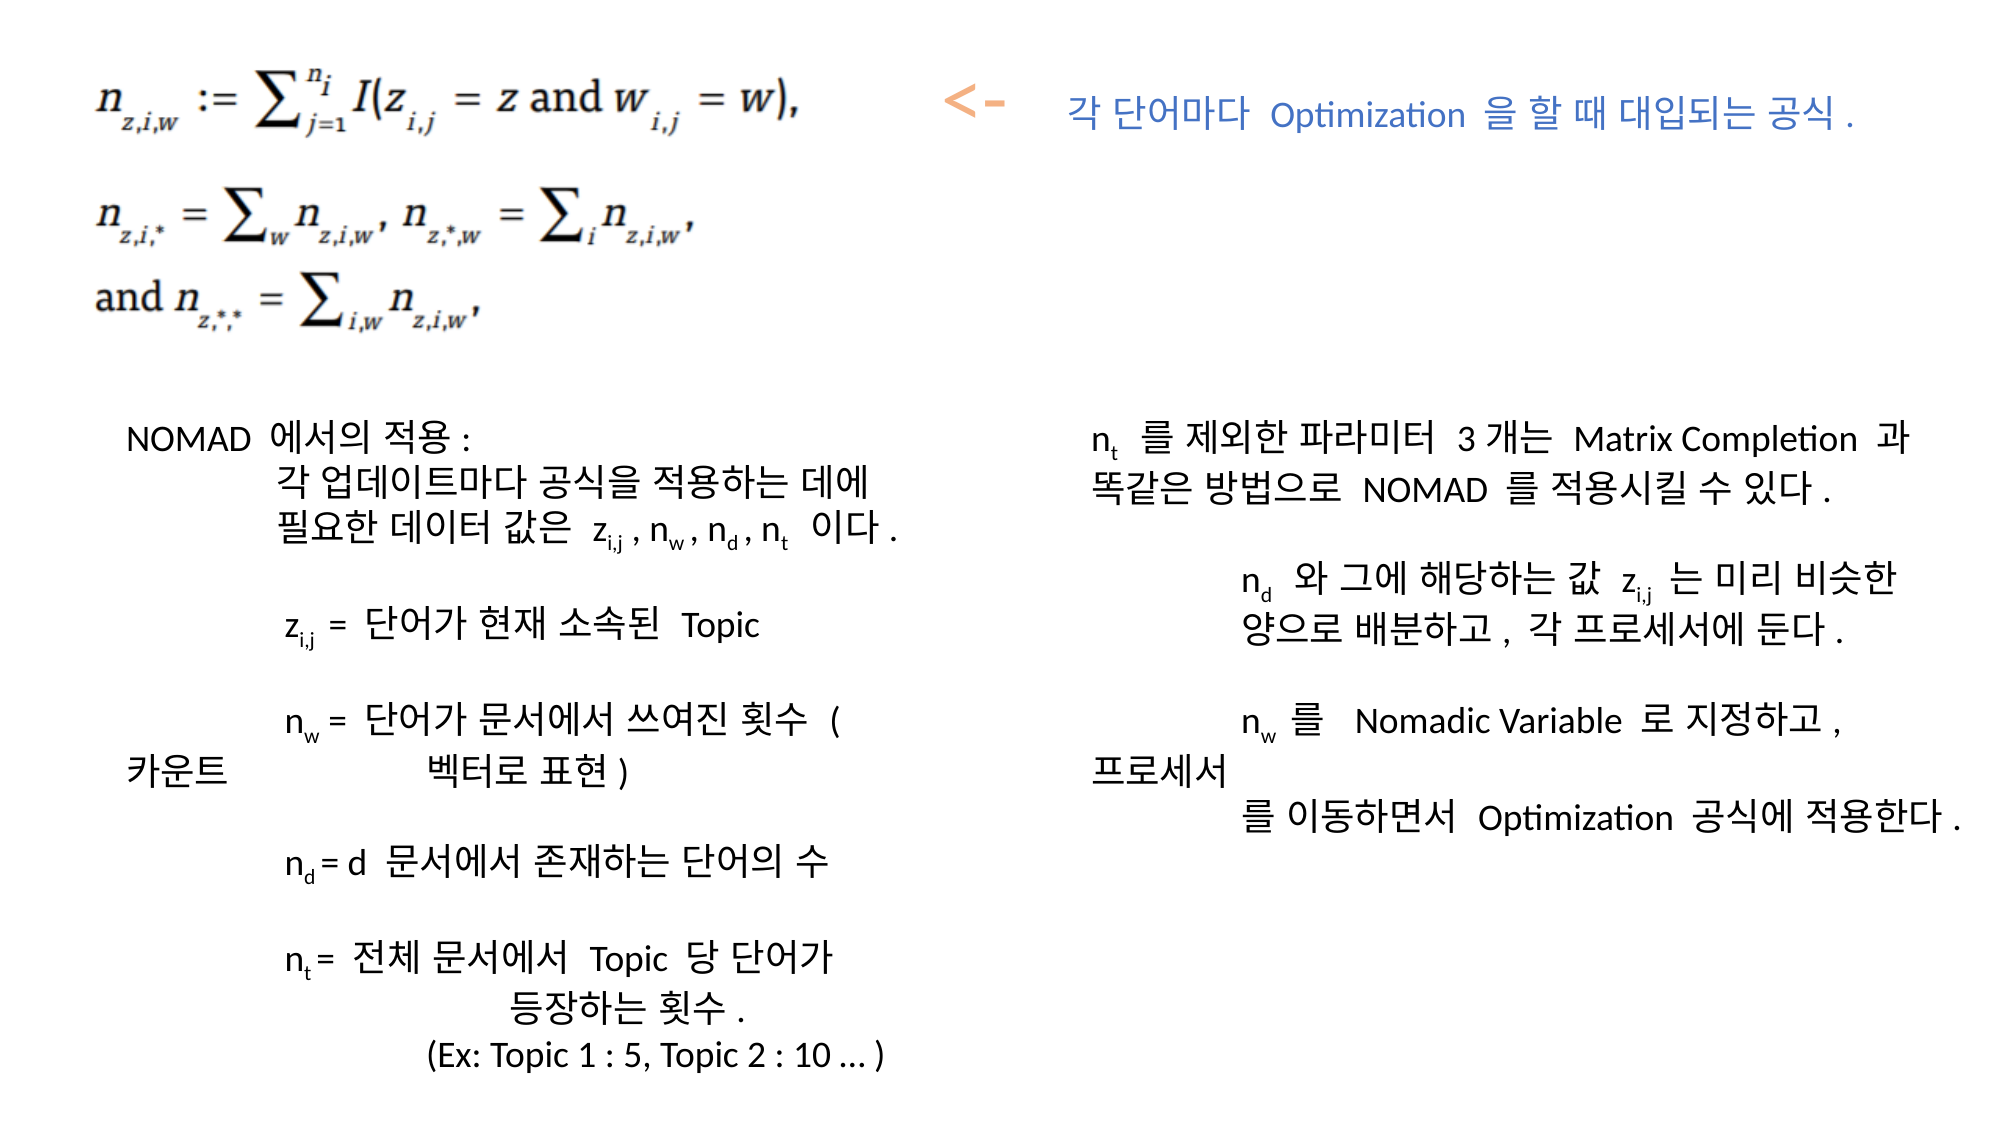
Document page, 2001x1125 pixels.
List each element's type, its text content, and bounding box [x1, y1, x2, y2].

picture [73, 58, 813, 356]
text_box NOMAD 에서의 적용: 각 업데이트마다 공식을 적용하는 데에 필요한 데이터 값은 zi,j , nw , nd , nt 이다. zi,j = 단어가 현재 소속된 Topic nw = 단어가 문서에서 쓰여진 횟수 (카운트 벡터로 표현) nd = d 문서에서 존재하는 단어의 수 nt = 전체 문서에서 Topic 당 단어가 등장하는 횟수. (Ex: Topic 1 : 5, Topic 2 : 10 … ) [111, 406, 927, 1125]
text_box nt 를 제외한 파라미터 3개는 Matrix Completion 과 똑같은 방법으로 NOMAD 를 적용시킬 수 있다. nd 와 그에 해당하는 값 zi,j 는 미리 비슷한 양으로 배분하고, 각 프로세서에 둔다. nw 를 Nomadic Variable 로 지정하고, 프로세서 를 이동하면서 Optimization 공식에 적용한다. [1076, 406, 1964, 845]
text_box <- 각 단어마다 Optimization 을 할 때 대입되는 공식. [926, 37, 1927, 152]
